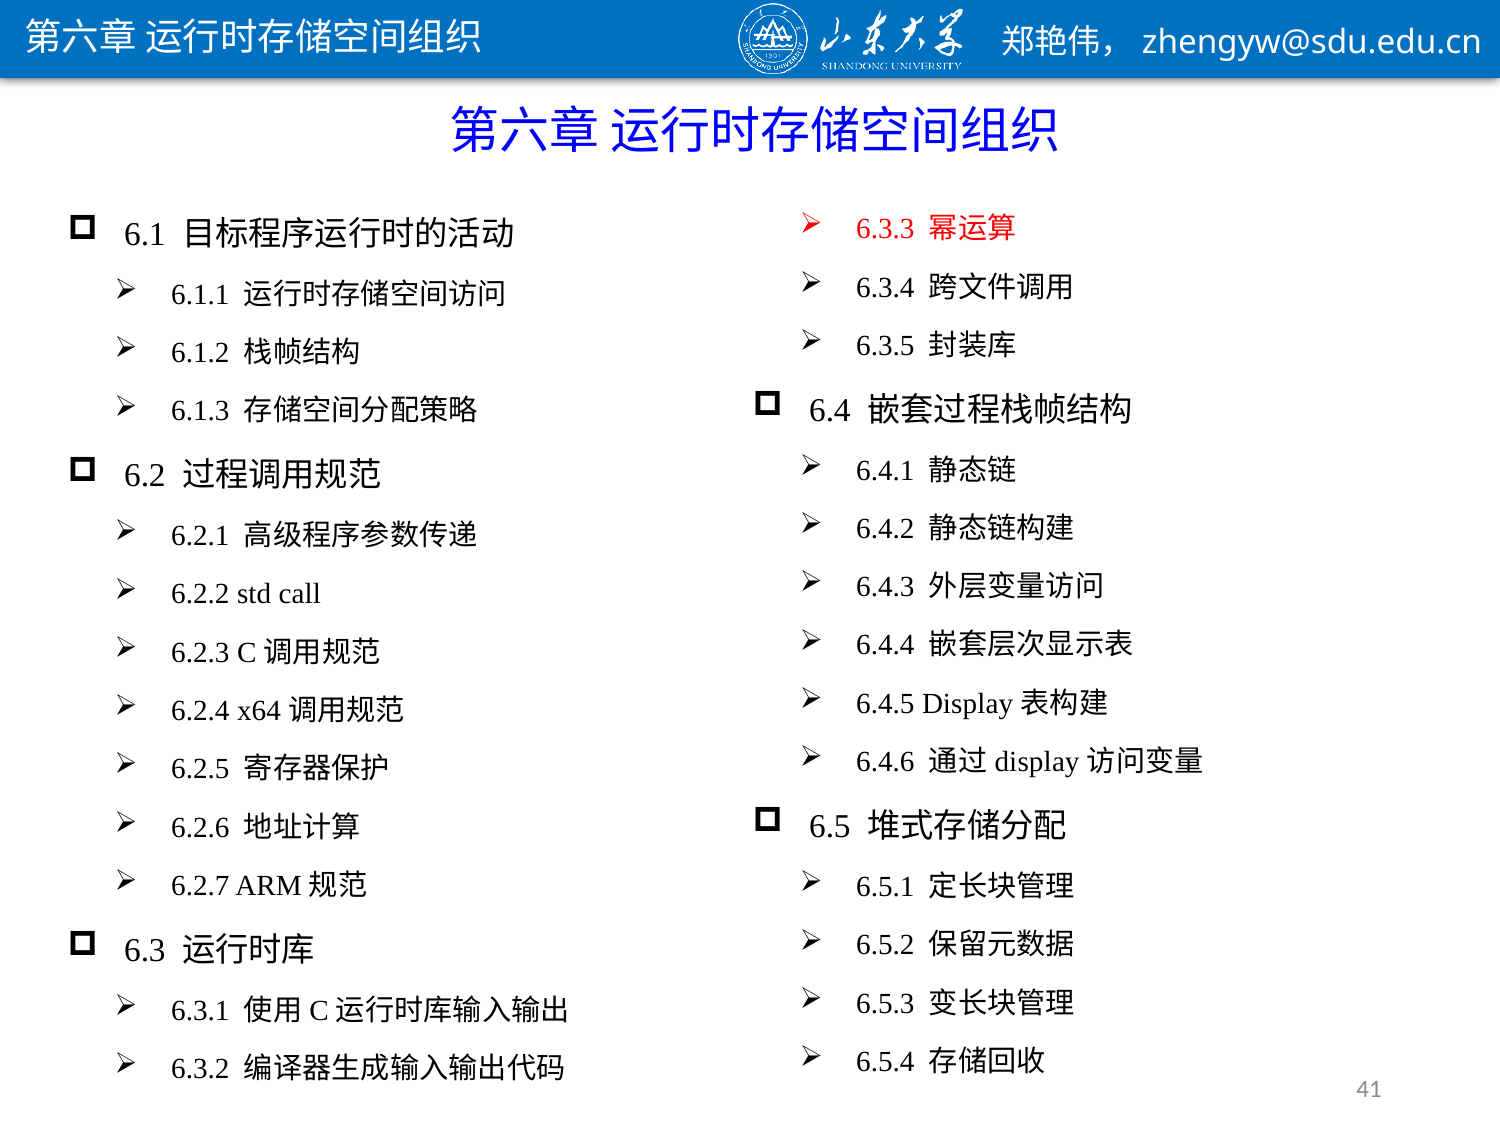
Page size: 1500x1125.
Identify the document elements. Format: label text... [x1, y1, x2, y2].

picture [738, 3, 963, 74]
text_box 第六章 运行时存储空间组织 [23, 91, 1486, 167]
text_box 6.3.3 幂运算 6.3.4 跨文件调用 6.3.5 封装库 6.4 嵌套过程栈帧结构 6.4.1 静态链 6.4.2 静态链构建 6.4.3 外层变量访问 6.4.4 嵌套层次显示表 6.4.5 Display表构建 6.4.6 通过display访问变量 6.5 堆式存储分配 6.5.1 定长块管理 6.5.2 保留元数据 6.5.3 变长块管理 6.5.4 存储回收 [738, 184, 1459, 1085]
text_box 6.1 目标程序运行时的活动 6.1.1 运行时存储空间访问 6.1.2 栈帧结构 6.1.3 存储空间分配策略 6.2 过程调用规范 6.2.1 高级程序参数传递 6.2.2 std call 6.2.3 C调用规范 6.2.4 x64调用规范 6.2.5 寄存器保护 6.2.6 地址计算 6.2.7 ARM规范 6.3 运行时库 6.3.1 使用C运行时库输入输出 6.3.2 编译器生成输入输出代码 [53, 184, 774, 1092]
text_box 第六章 运行时存储空间组织 [9, 5, 498, 66]
slide_number 41 [1059, 1085, 1397, 1118]
